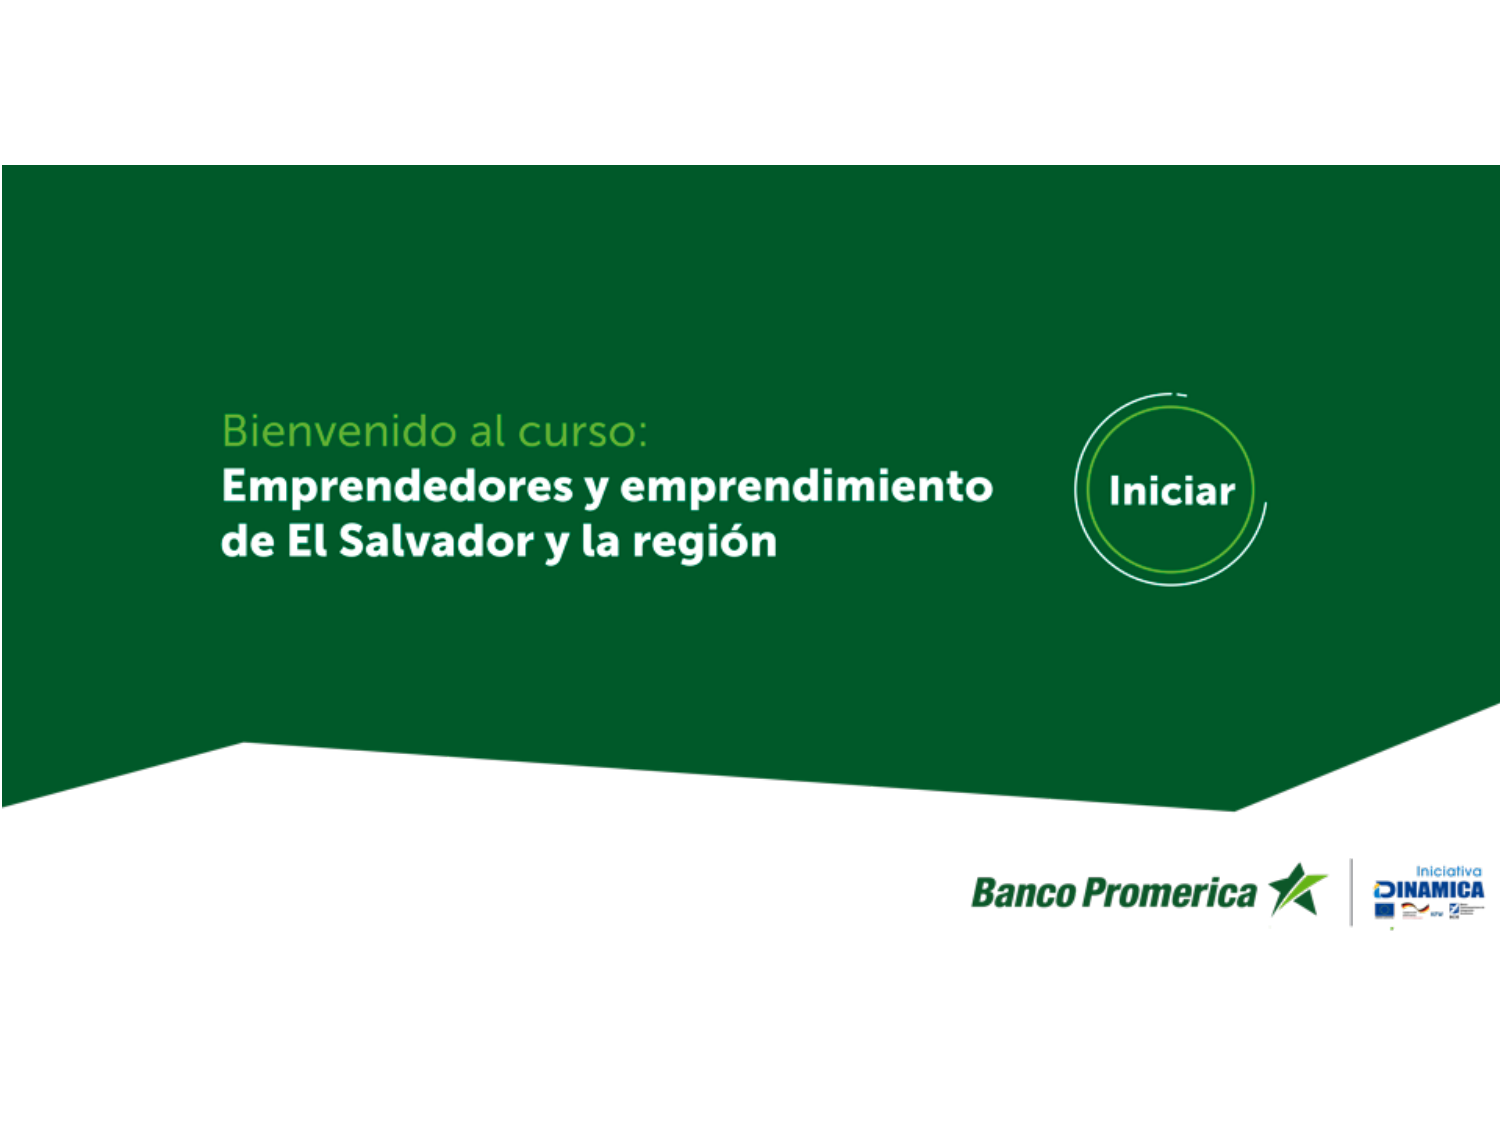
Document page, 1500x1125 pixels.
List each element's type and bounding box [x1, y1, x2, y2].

picture [2, 164, 1500, 954]
